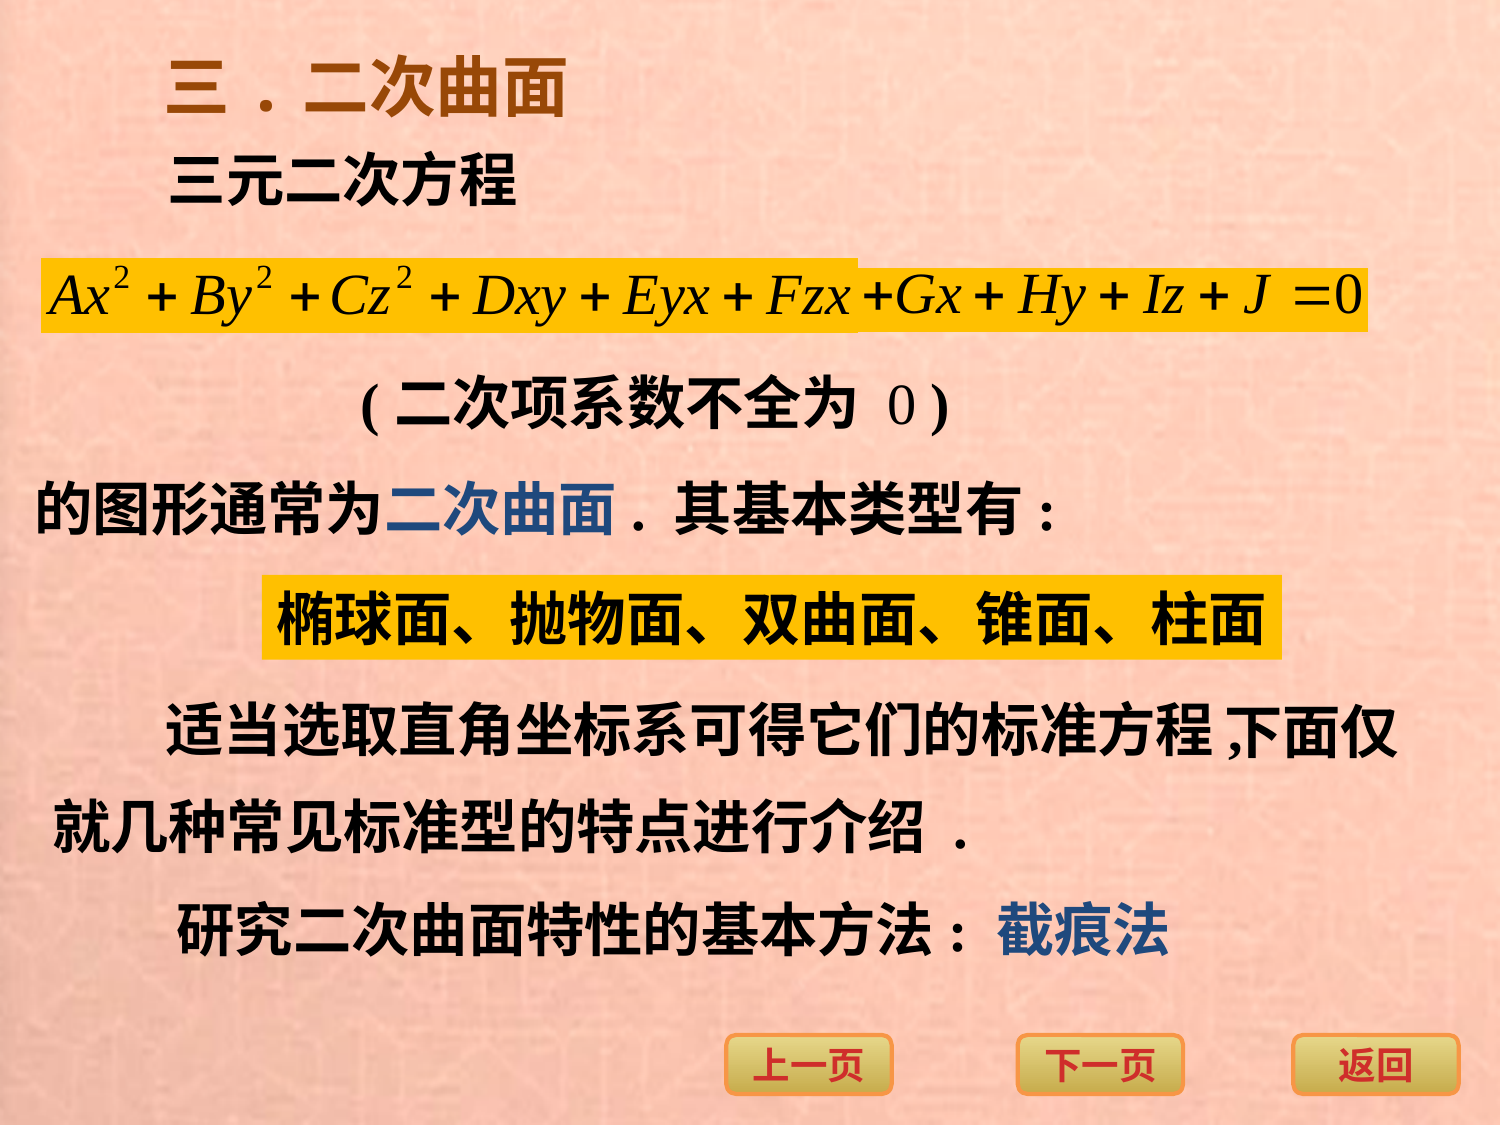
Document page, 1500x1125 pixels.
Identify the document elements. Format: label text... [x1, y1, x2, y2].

text_box 其基本类型有: [690, 464, 1087, 550]
text_box 下面仅 [1209, 687, 1428, 773]
text_box 适当选取直角坐标系可得它们的标准方程, [150, 686, 1258, 771]
text_box 椭球面、抛物面、双曲面、锥面、柱面 [261, 574, 1282, 660]
text_box (二次项系数不全为 0 ) [345, 358, 966, 444]
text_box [41, 258, 859, 334]
text_box 的图形通常为二次曲面. [19, 464, 690, 550]
picture [0, 0, 1500, 1125]
text_box 三元二次方程 [153, 136, 546, 221]
text_box 三.二次曲面 [149, 37, 634, 132]
text_box 就几种常见标准型的特点进行介绍 . [37, 782, 983, 868]
text_box 研究二次曲面特性的基本方法: 截痕法 [162, 886, 1200, 971]
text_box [857, 267, 1369, 333]
